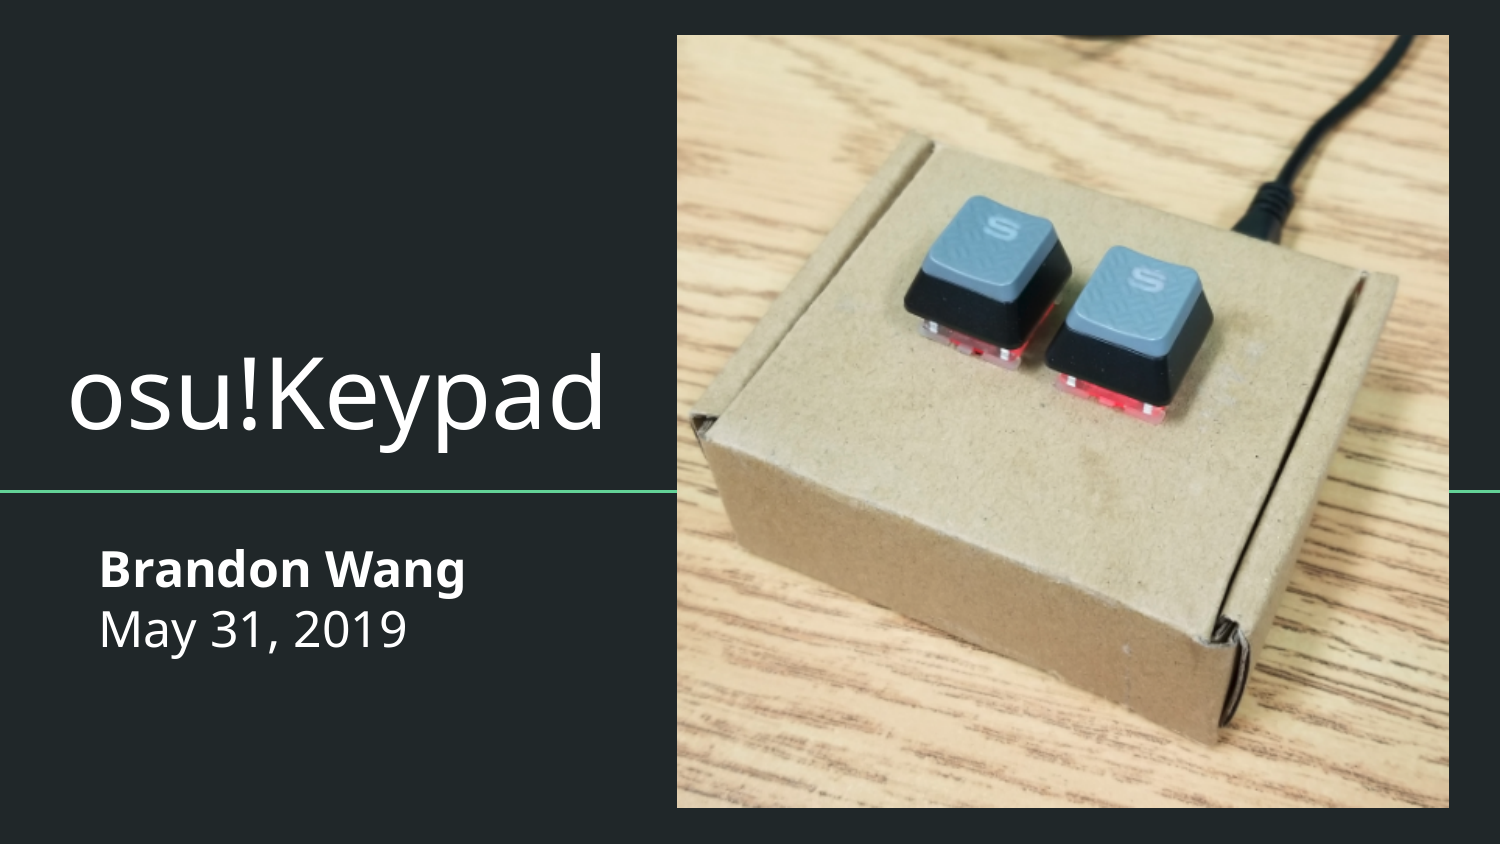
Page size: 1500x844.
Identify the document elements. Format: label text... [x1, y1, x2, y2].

title osu!Keypad [51, 128, 671, 465]
picture [676, 35, 1450, 808]
subtitle Brandon Wang May 31, 2019 [83, 522, 671, 722]
